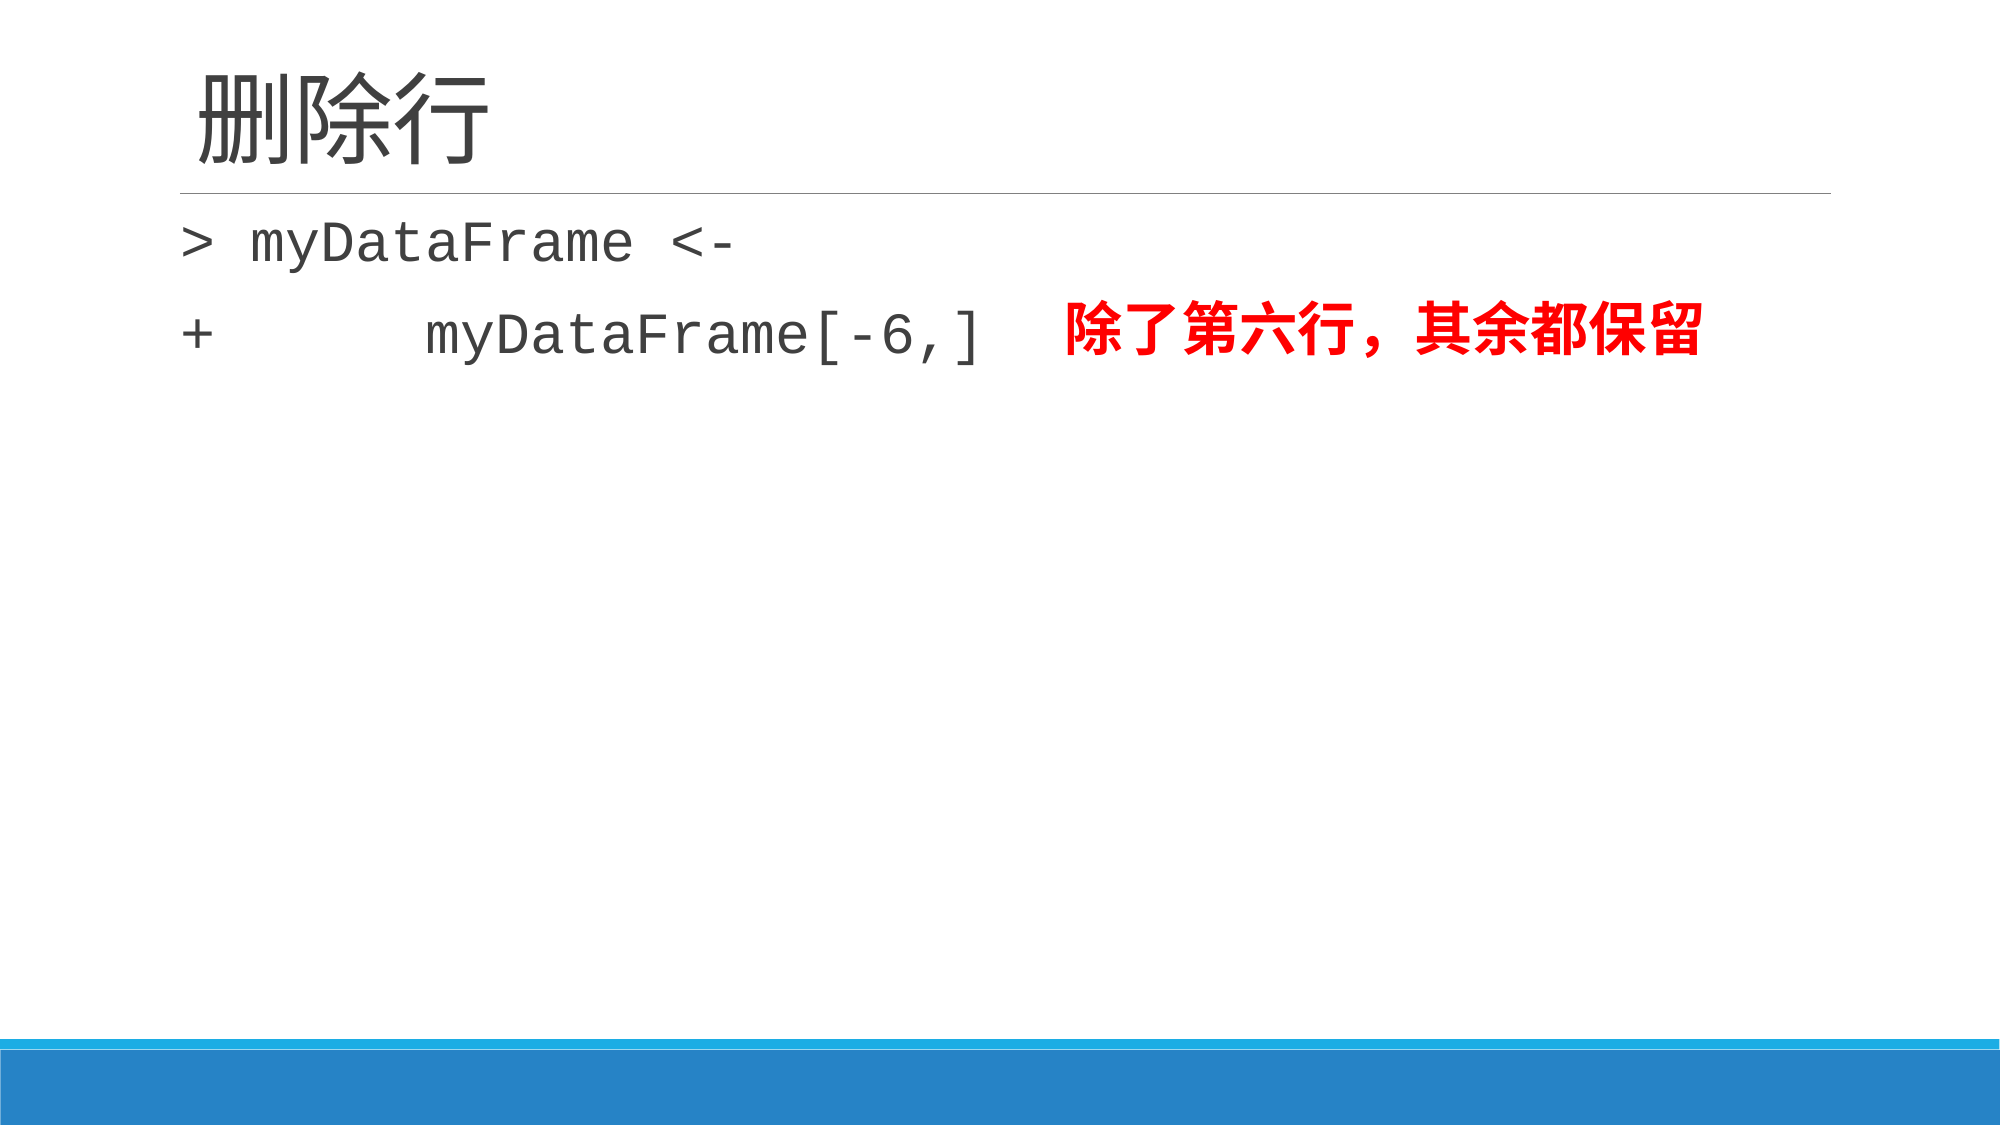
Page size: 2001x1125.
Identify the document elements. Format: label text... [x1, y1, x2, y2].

title 删除行 [179, 20, 1830, 185]
text_box 除了第六行，其余都保留 [1050, 284, 1750, 370]
list > myDataFrame <- + myDataFrame[-6,] [179, 203, 1830, 1034]
